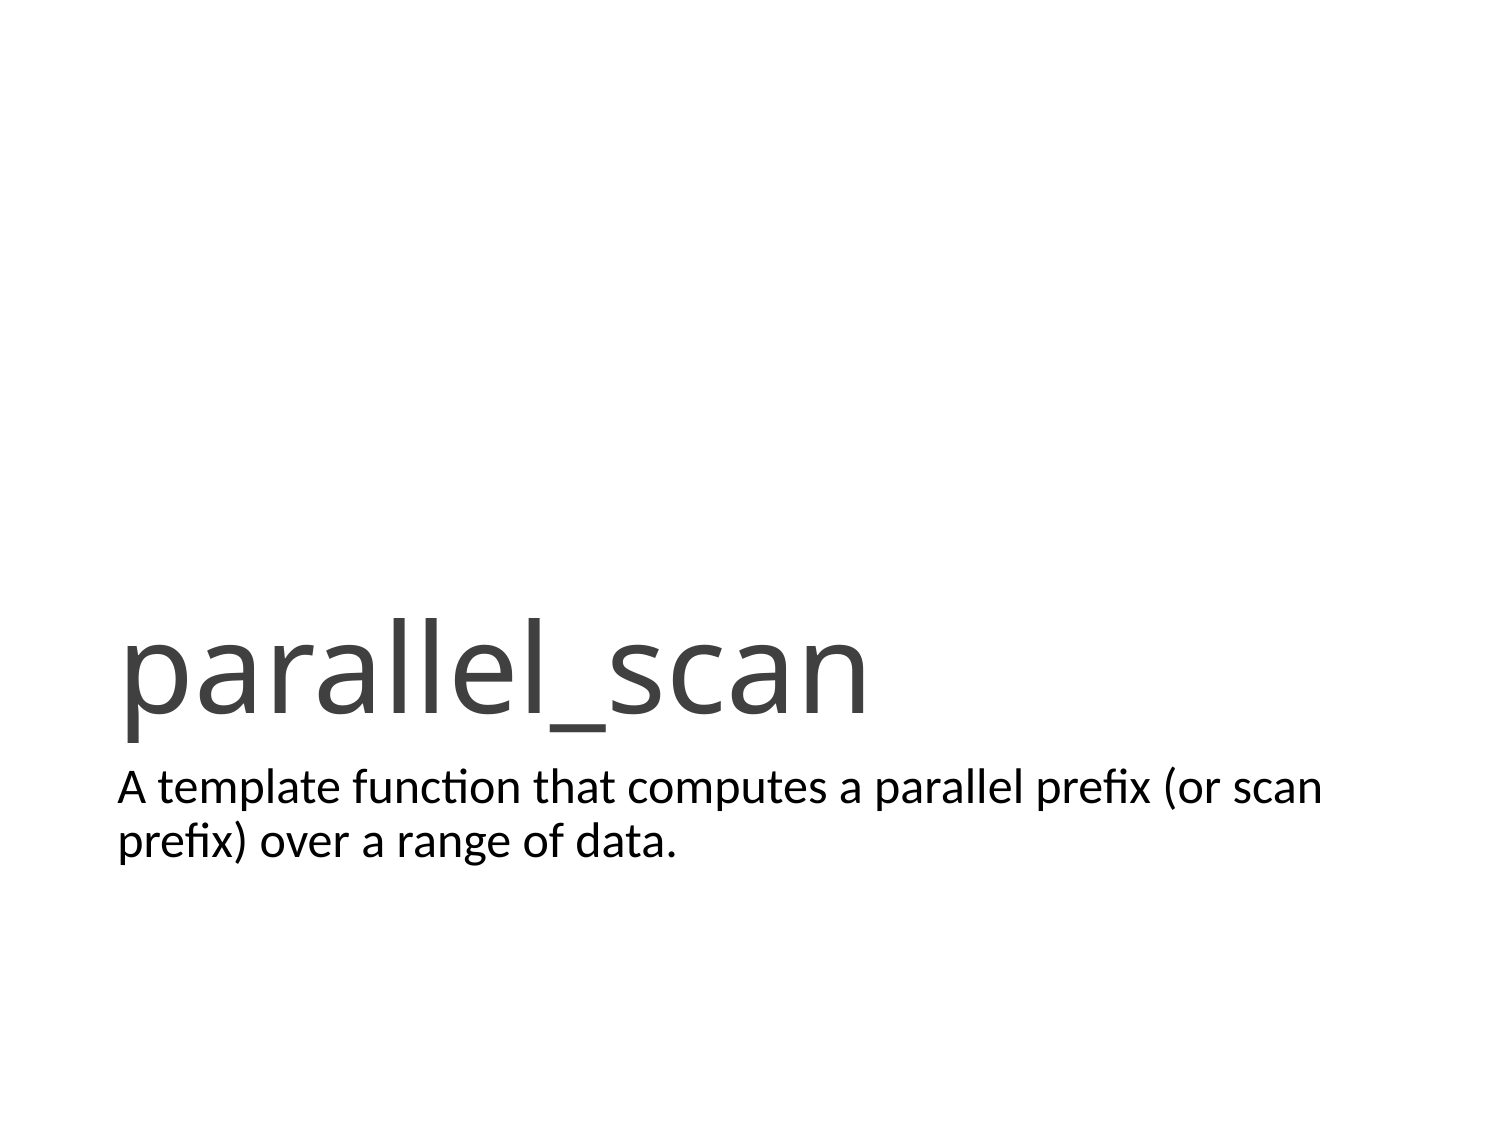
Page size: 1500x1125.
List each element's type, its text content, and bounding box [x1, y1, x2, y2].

list A template function that computes a parallel prefix (or scan prefix) over a range of data. [102, 752, 1397, 999]
title parallel_scan [102, 280, 1397, 749]
